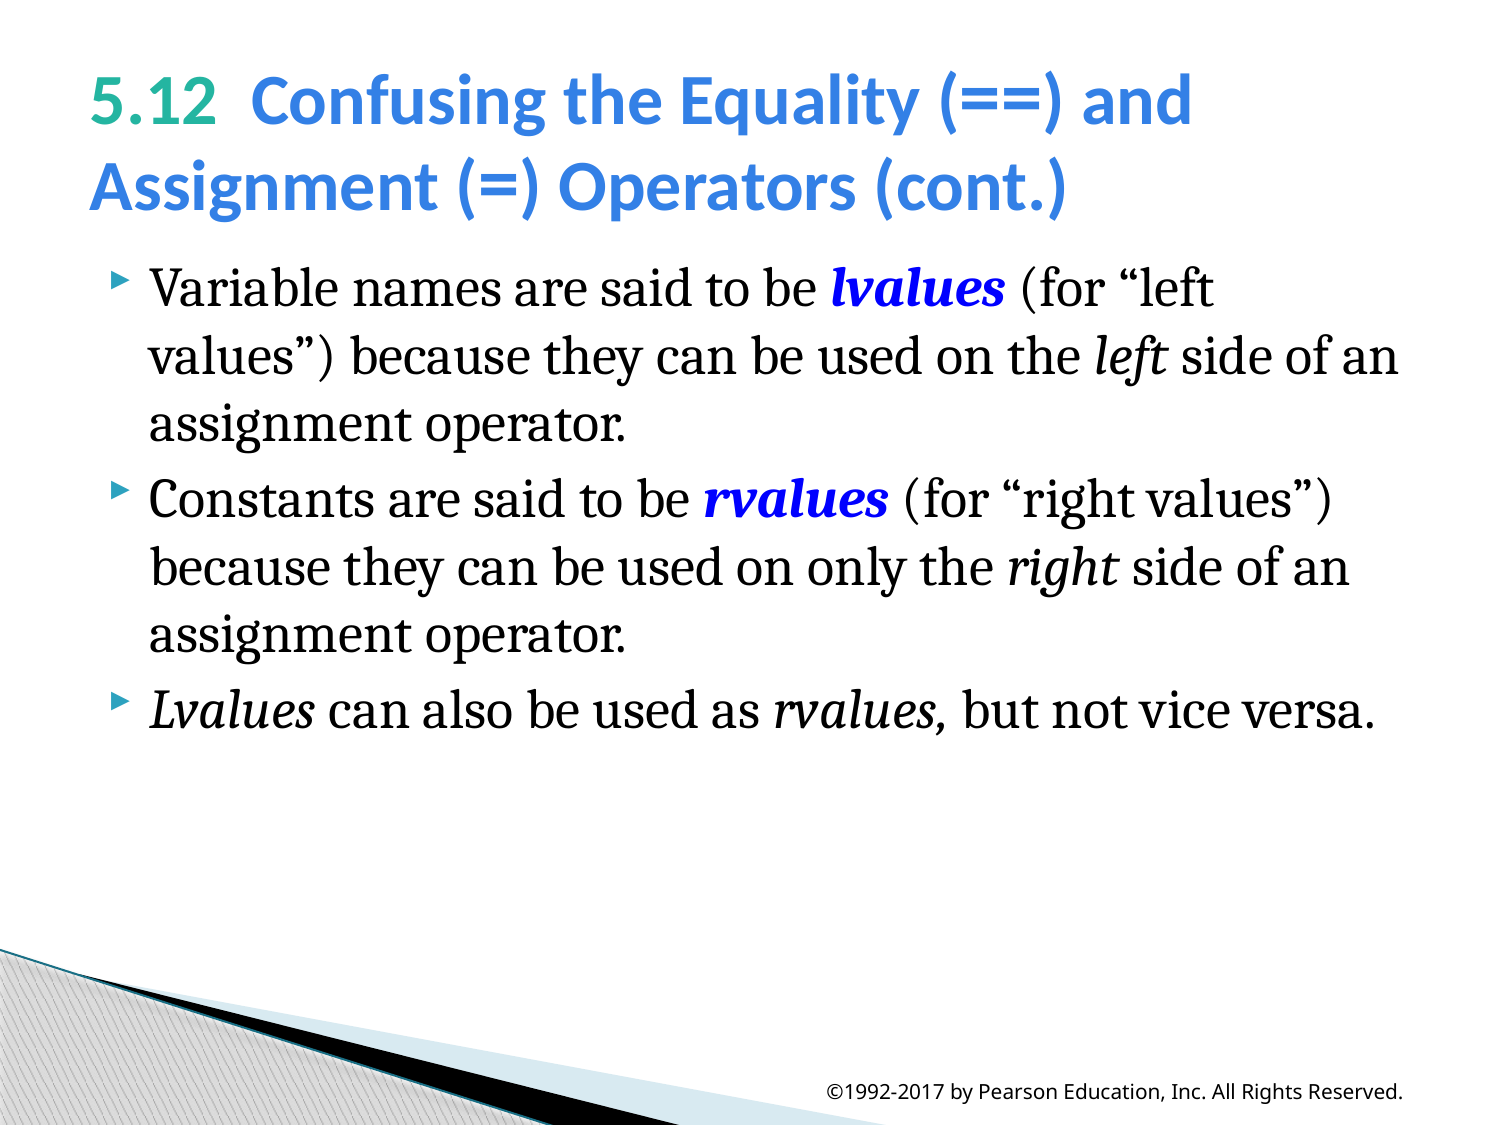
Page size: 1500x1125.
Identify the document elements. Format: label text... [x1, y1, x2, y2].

footer ©1992-2017 by Pearson Education, Inc. All Rights Reserved. [650, 1051, 1419, 1112]
list Variable names are said to be lvalues (for “left values”) because they can be used on the left side of an assignment operator. Constants are said to be rvalues (for “right values”) because they can be used on only the right side of an assignment operator. Lvalues can also be used as rvalues, but not vice versa. [75, 242, 1425, 986]
title 5.12 Confusing the Equality (==) and Assignment (=) Operators (cont.) [75, 45, 1425, 233]
